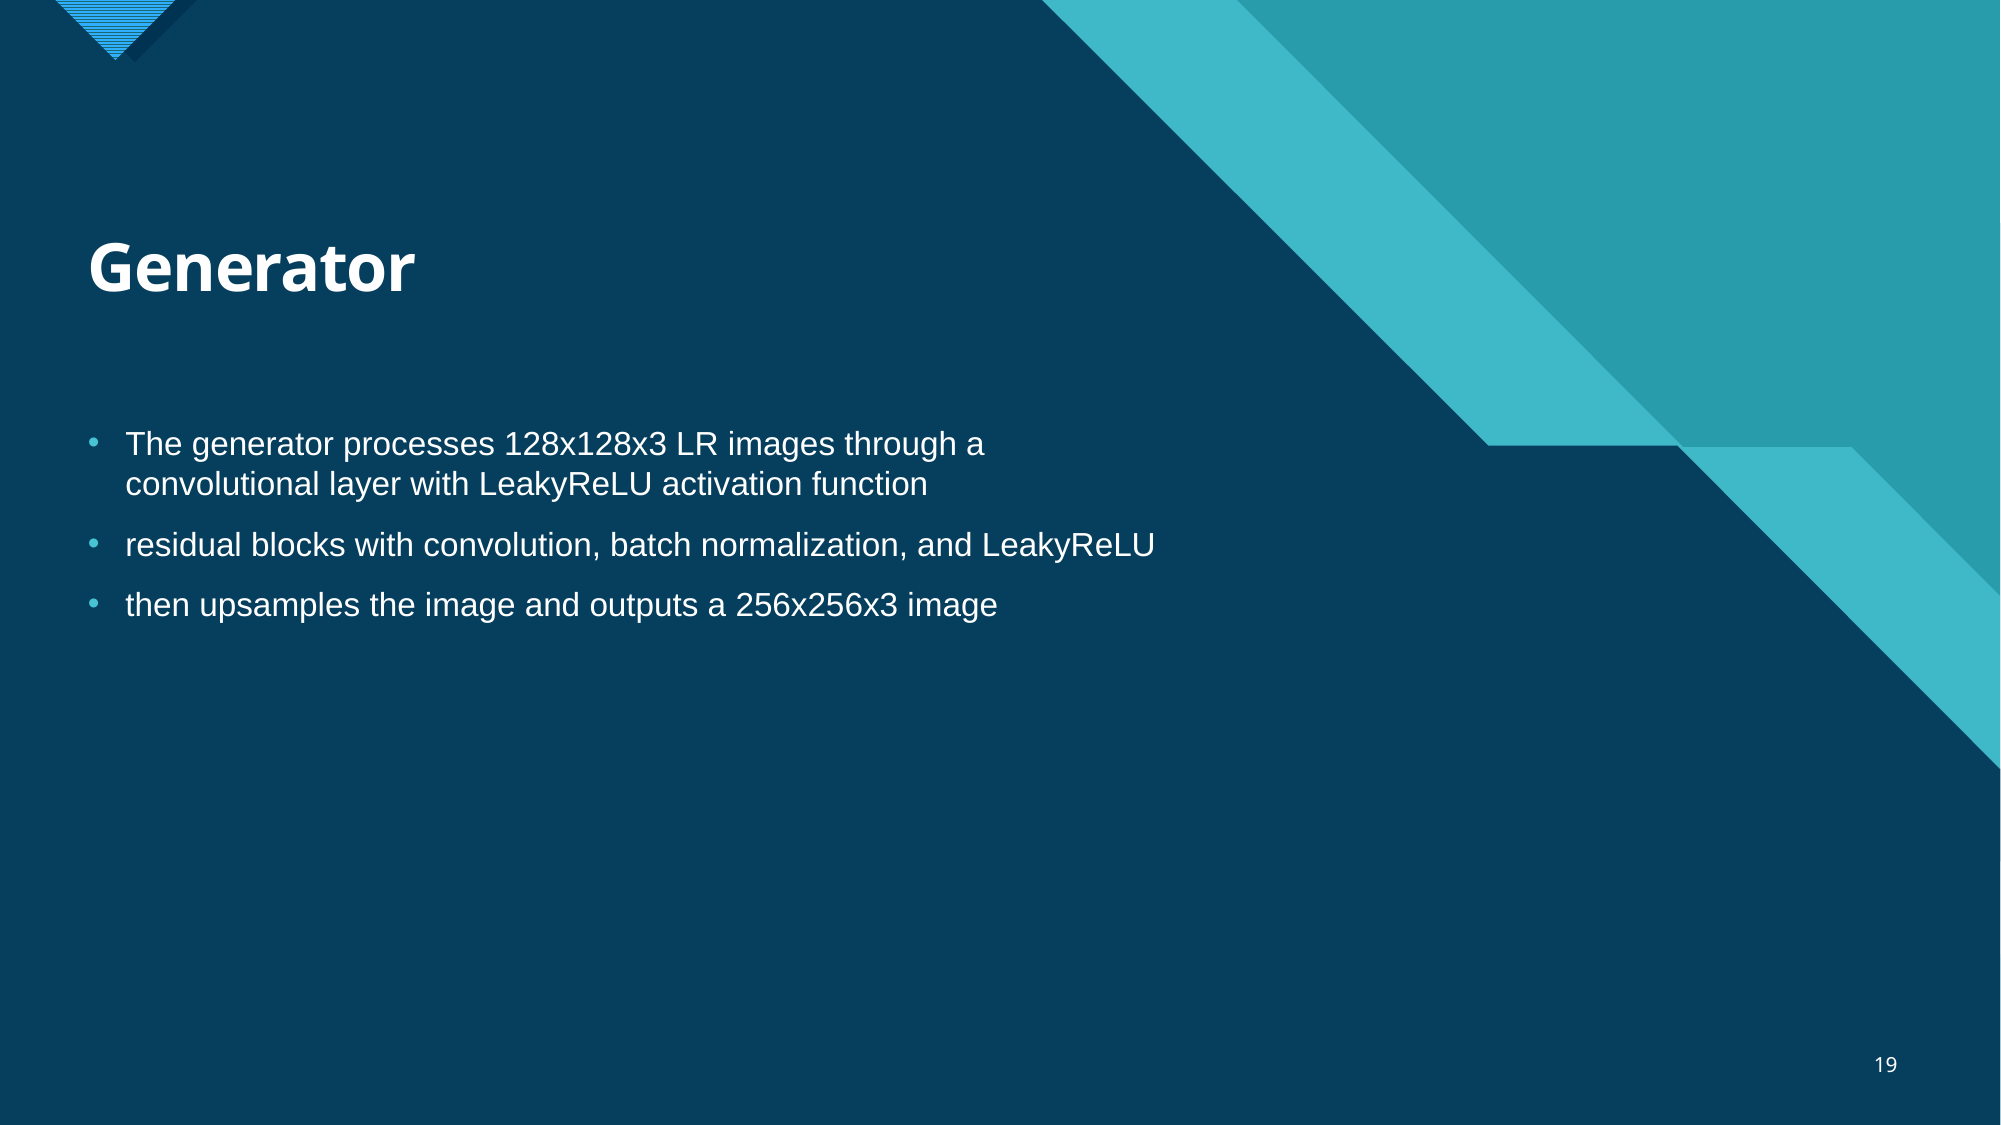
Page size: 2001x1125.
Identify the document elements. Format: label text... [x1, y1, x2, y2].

list The generator processes 128x128x3 LR images through a convolutional layer with LeakyReLU activation function residual blocks with convolution, batch normalization, and LeakyReLU then upsamples the image and outputs a 256x256x3 image [72, 414, 1175, 711]
slide_number 19 [1845, 1035, 1913, 1096]
title Generator [72, 226, 1913, 315]
